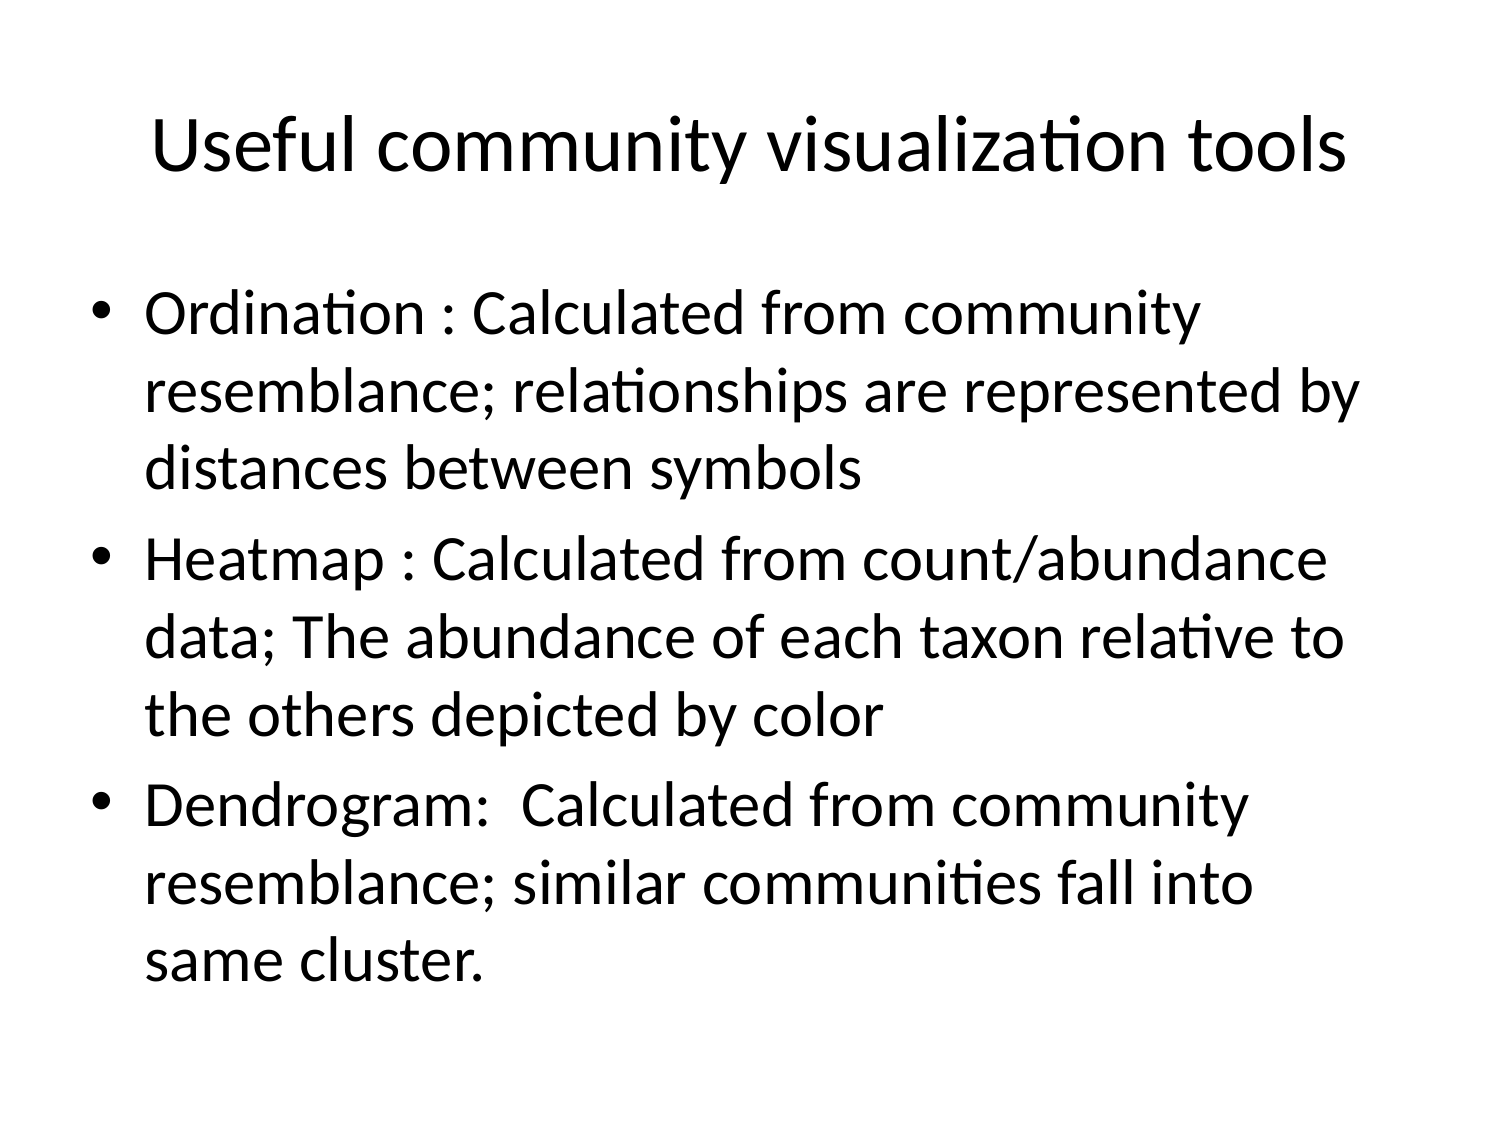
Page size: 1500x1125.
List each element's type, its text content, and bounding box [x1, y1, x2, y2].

list Ordination : Calculated from community resemblance; relationships are represented by distances between symbols Heatmap : Calculated from count/abundance data; The abundance of each taxon relative to the others depicted by color Dendrogram: Calculated from community resemblance; similar communities fall into same cluster. [75, 262, 1425, 1005]
title Useful community visualization tools [75, 45, 1425, 233]
